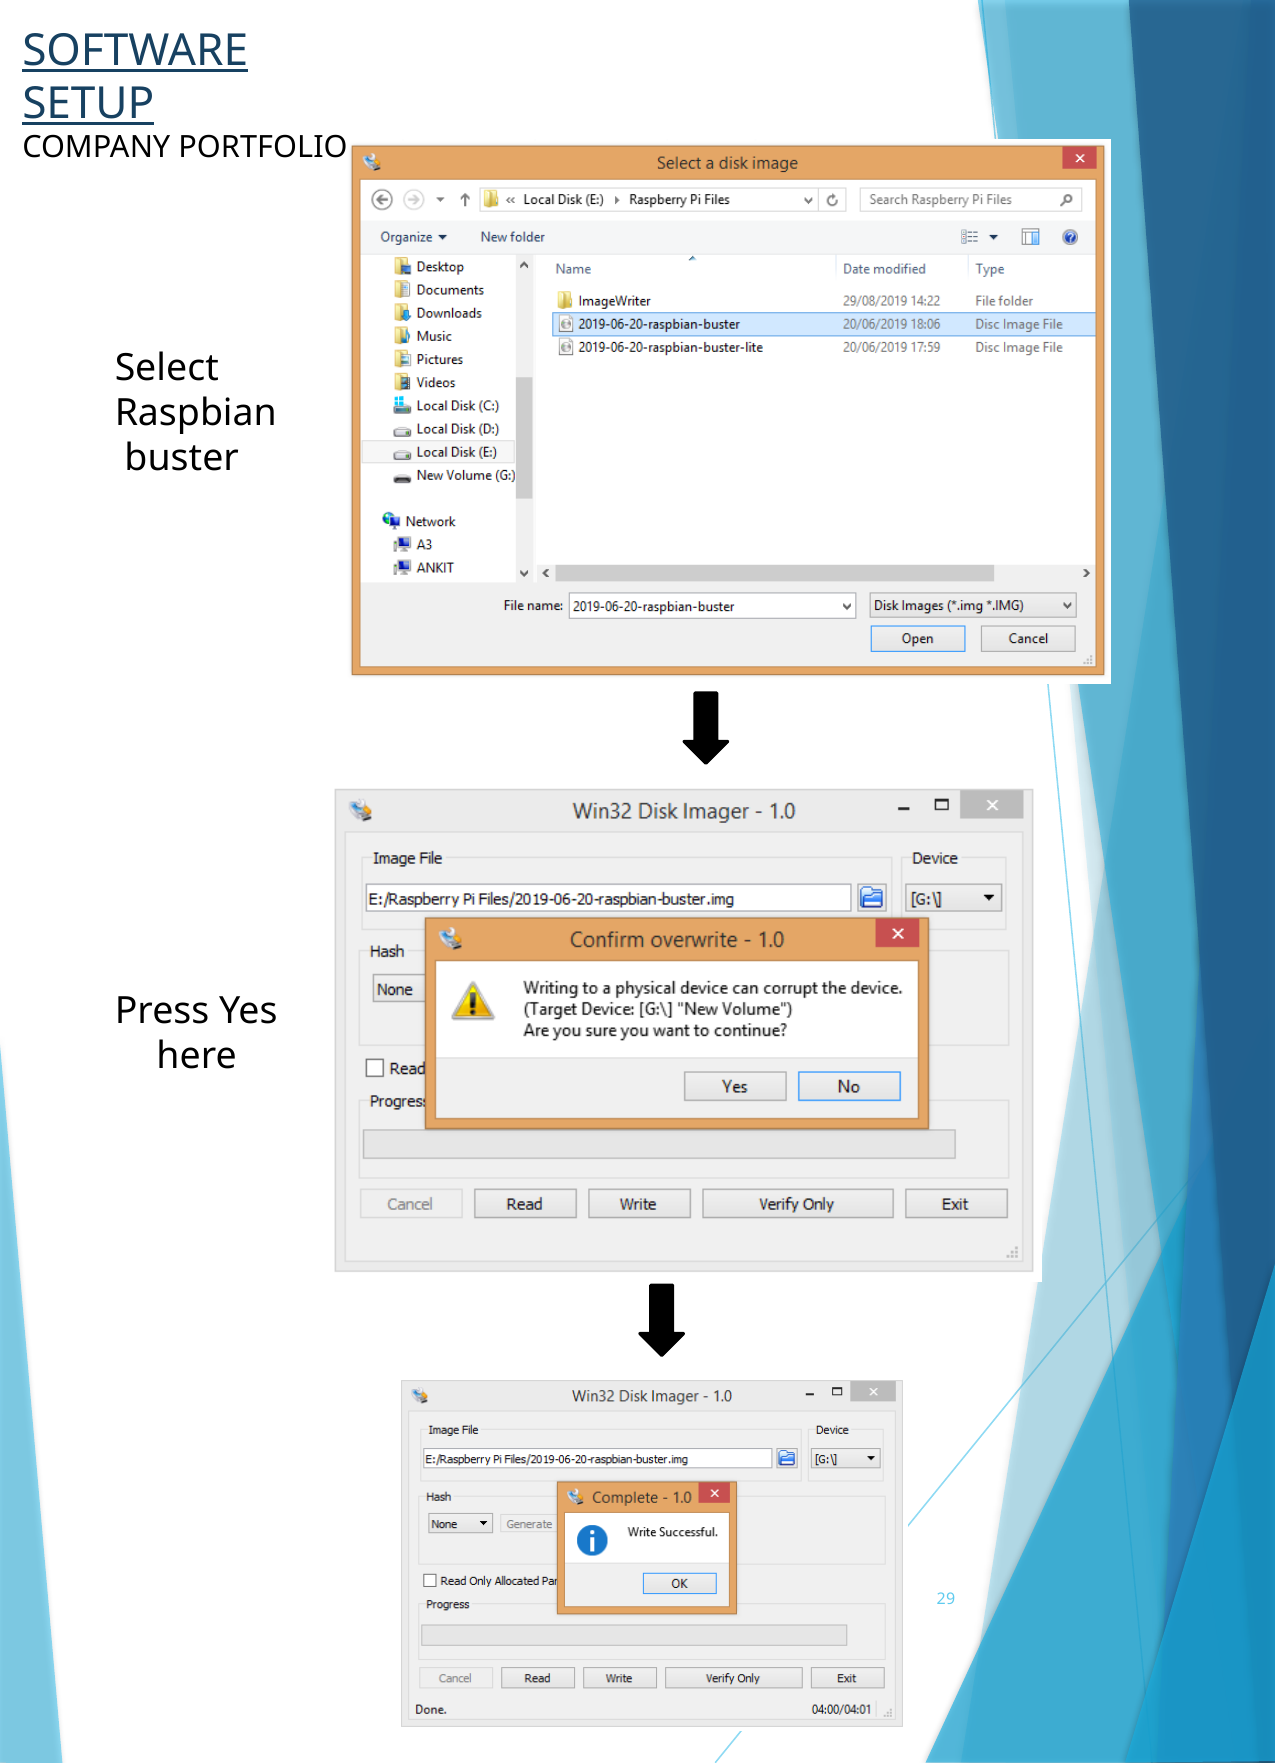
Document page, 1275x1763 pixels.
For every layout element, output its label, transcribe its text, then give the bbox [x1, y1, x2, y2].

text_box Press Yes here [100, 978, 294, 1084]
picture [324, 782, 1043, 1282]
text_box SOFTWARE SETUP COMPANY PORTFOLIO [7, 13, 390, 172]
text_box [682, 692, 730, 765]
text_box [638, 1291, 686, 1357]
slide_number 29 [913, 1552, 971, 1647]
picture [344, 139, 1112, 684]
text_box Select Raspbian buster [100, 335, 298, 486]
picture [395, 1374, 908, 1731]
